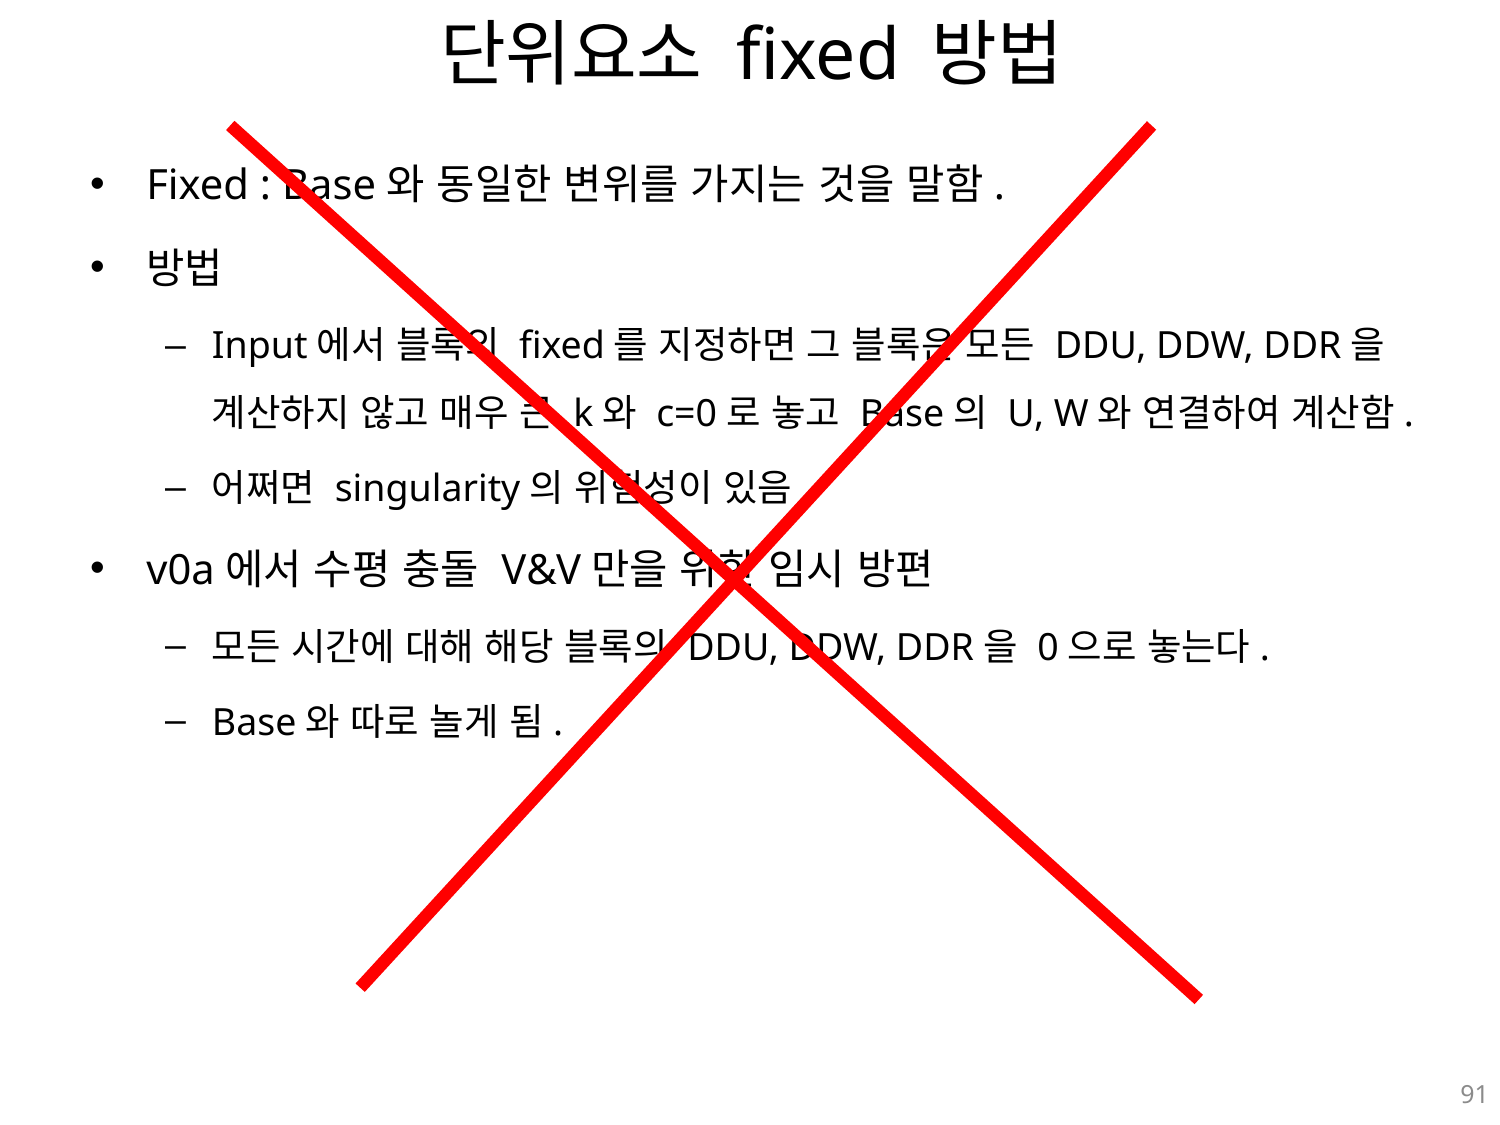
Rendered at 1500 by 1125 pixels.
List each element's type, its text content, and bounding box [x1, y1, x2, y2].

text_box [229, 125, 1200, 1000]
list Fixed : Base와 동일한 변위를 가지는 것을 말함. 방법 Input에서 블록의 fixed를 지정하면 그 블록은 모든 DDU, DDW, DDR을 계산하지 않고 매우 큰 k와 c=0로 놓고 Base의 U, W와 연결하여 계산함. 어쩌면 singularity의 위험성이 있음. v0a에서 수평 충돌 V&V만을 위한 임시 방편 모든 시간에 대해 해당 블록의 DDU, DDW, DDR을 0으로 놓는다. Base와 따로 놀게 됨. [1201, 125, 1425, 1005]
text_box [359, 125, 1152, 988]
slide_number 91 [1153, 1065, 1500, 1125]
title 단위요소 fixed 방법 [76, 0, 1427, 102]
list Fixed : Base와 동일한 변위를 가지는 것을 말함. 방법 Input에서 블록의 fixed를 지정하면 그 블록은 모든 DDU, DDW, DDR을 계산하지 않고 매우 큰 k와 c=0로 놓고 Base의 U, W와 연결하여 계산함. 어쩌면 singularity의 위험성이 있음. v0a에서 수평 충돌 V&V만을 위한 임시 방편 모든 시간에 대해 해당 블록의 DDU, DDW, DDR을 0으로 놓는다. Base와 따로 놀게 됨. [75, 125, 227, 1005]
